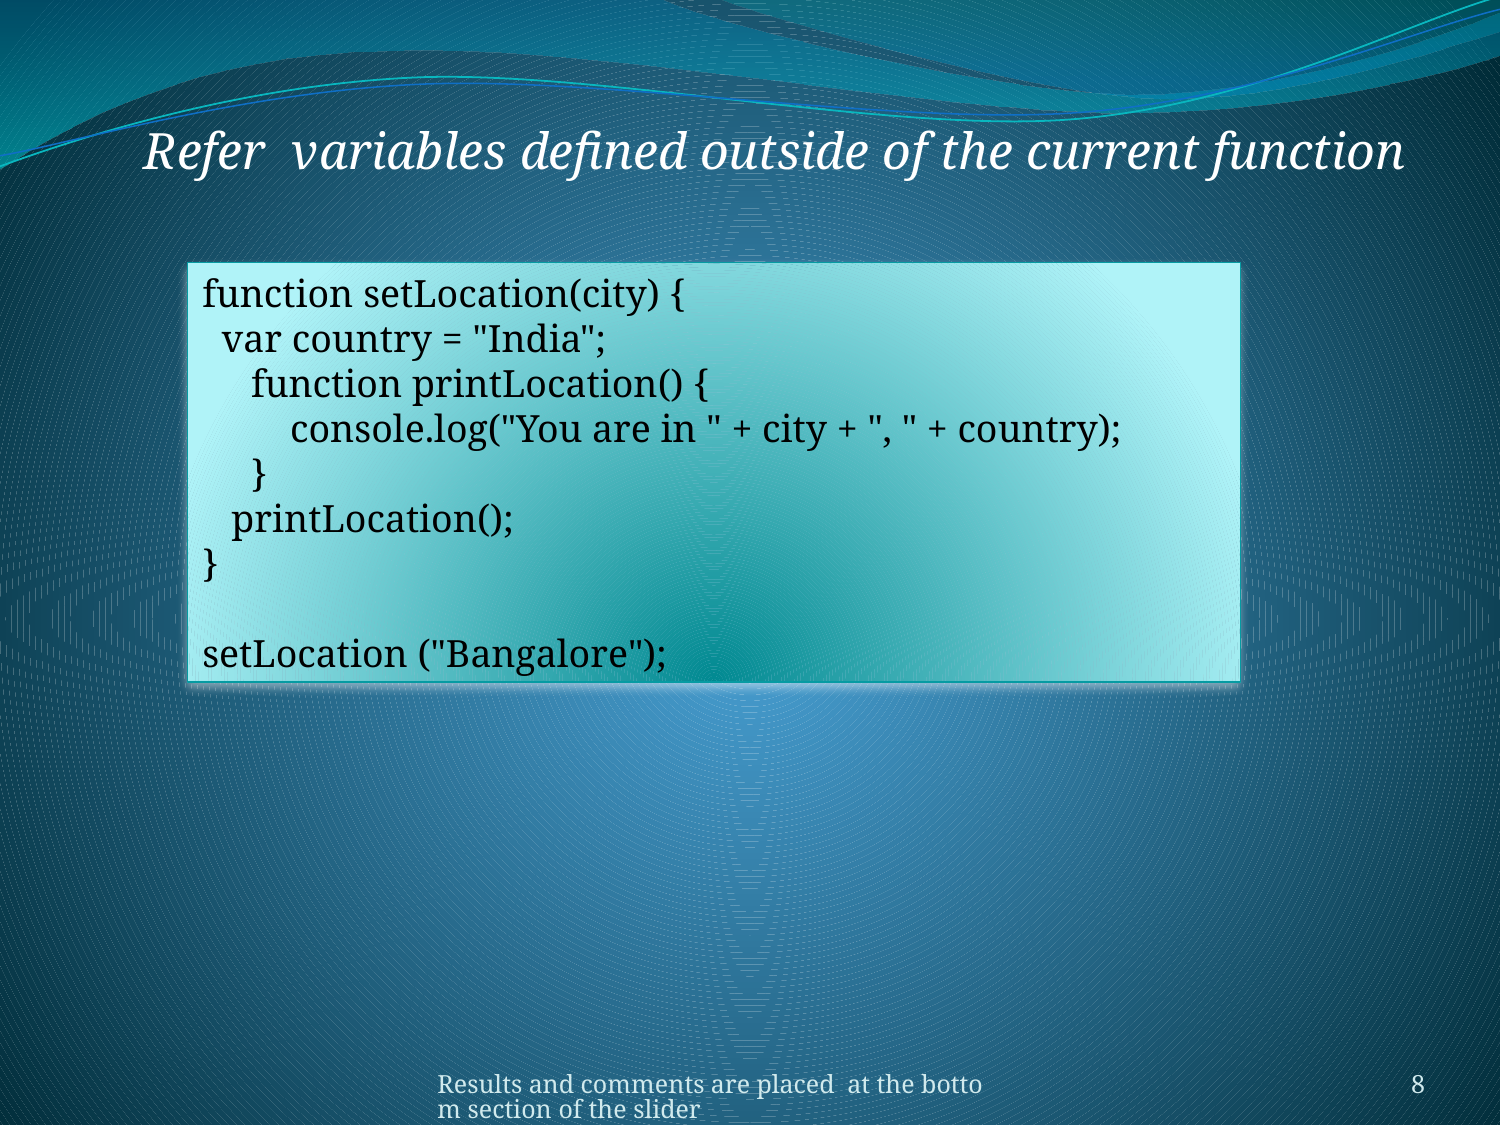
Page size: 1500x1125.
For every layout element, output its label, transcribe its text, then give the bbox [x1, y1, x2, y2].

text_box Refer variables defined outside of the current function [75, 112, 1475, 248]
slide_number 8 [1299, 1042, 1425, 1103]
footer Results and comments are placed at the bottom section of the slider [437, 1042, 988, 1103]
text_box function setLocation(city) { var country = "India"; function printLocation() { console.log("You are in " + city + ", " + country); } printLocation(); } setLocation ("Bangalore"); [187, 262, 1241, 683]
